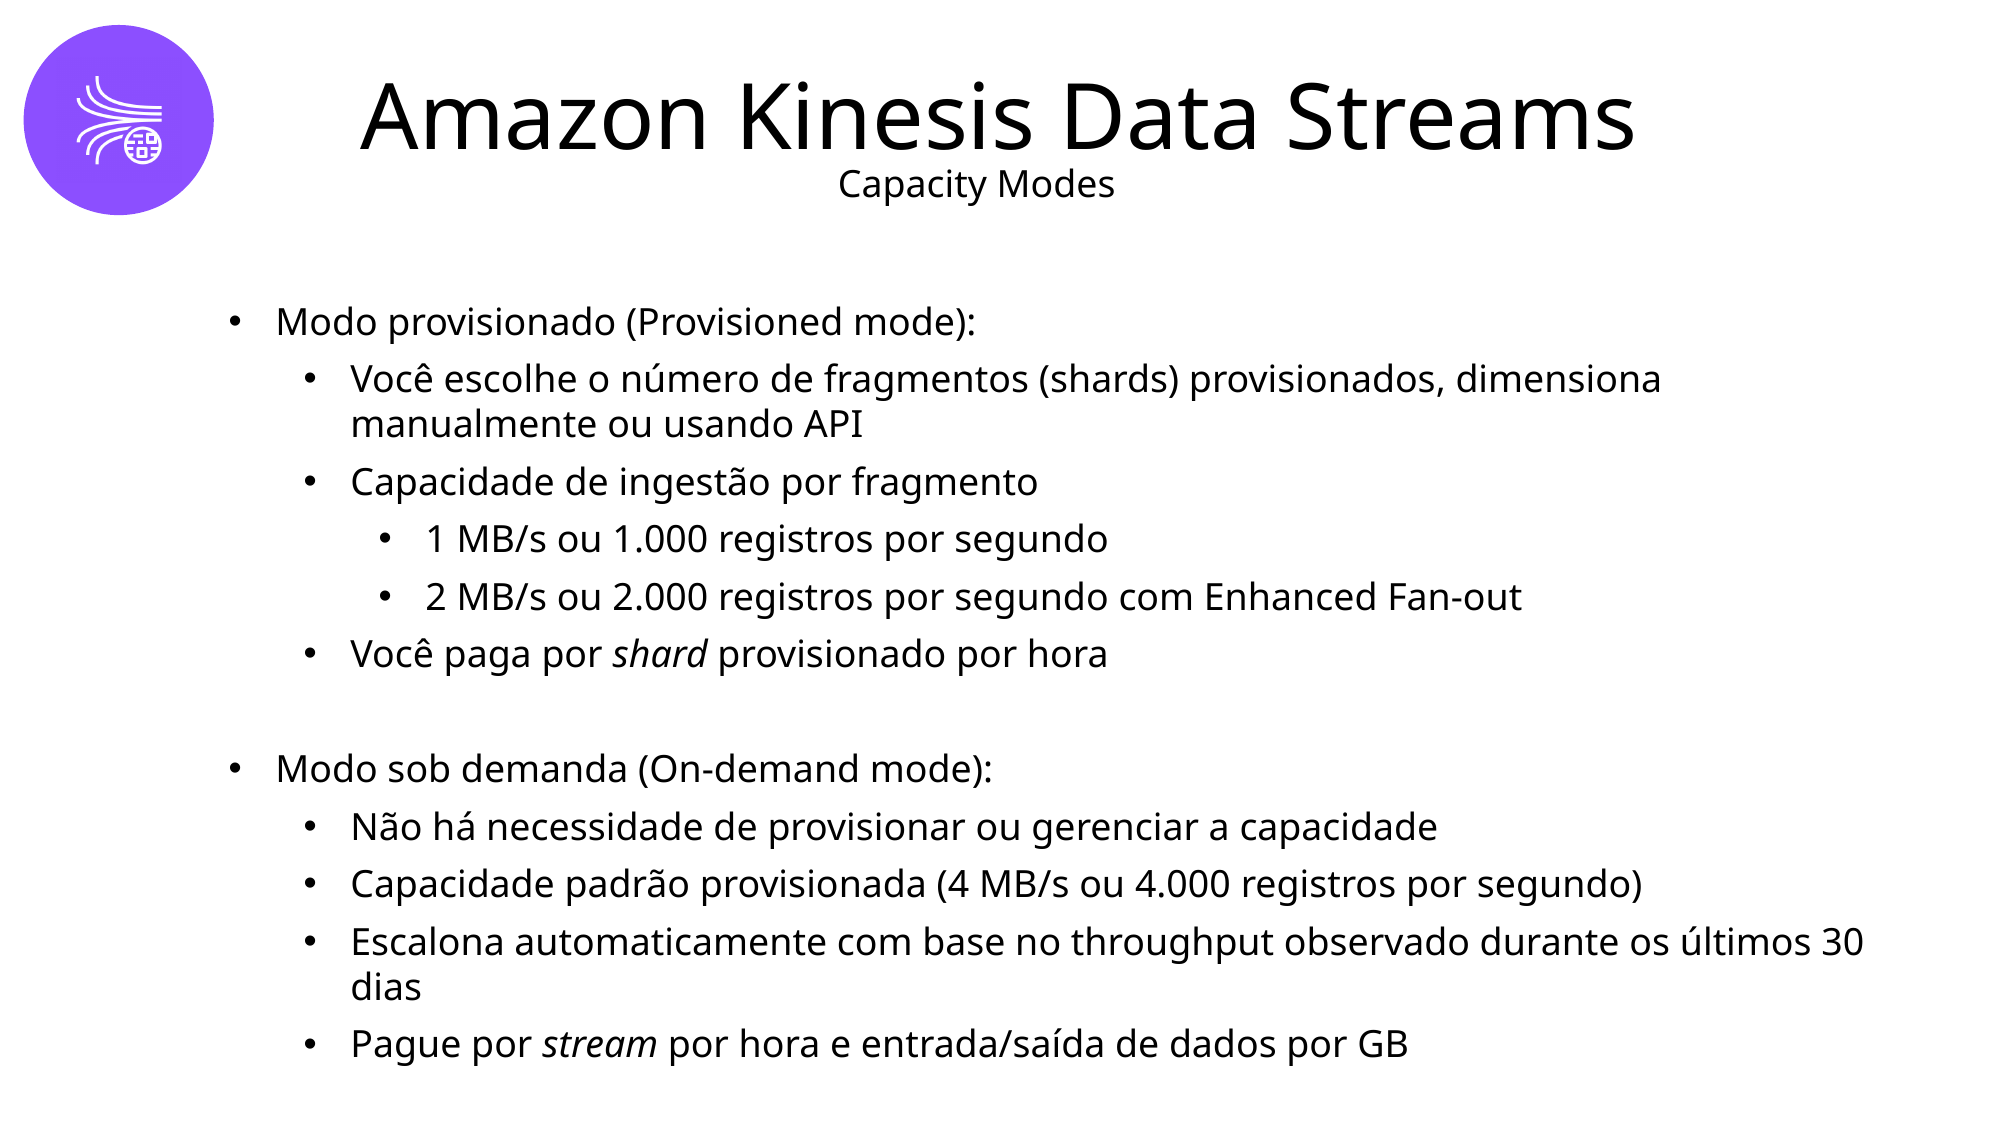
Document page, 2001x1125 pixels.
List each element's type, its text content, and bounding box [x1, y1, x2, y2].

title Amazon Kinesis Data Streams [137, 11, 1863, 229]
picture [55, 57, 182, 184]
text_box Capacity Modes [476, 152, 1477, 212]
text_box Modo provisionado (Provisioned mode): Você escolhe o número de fragmentos (shards) provisionados, dimensiona manualmente ou usando API Capacidade de ingestão por fragmento 1 MB/s ou 1.000 registros por segundo 2 MB/s ou 2.000 registros por segundo com Enhanced Fan-out Você paga por shard provisionado por hora Modo sob demanda (On-demand mode): Não há necessidade de provisionar ou gerenciar a capacidade Capacidade padrão provisionada (4 MB/s ou 4.000 registros por segundo) Escalona automaticamente com base no throughput observado durante os últimos 30 dias Pague por stream por hora e entrada/saída de dados por GB [213, 290, 1896, 1073]
text_box [23, 24, 214, 216]
